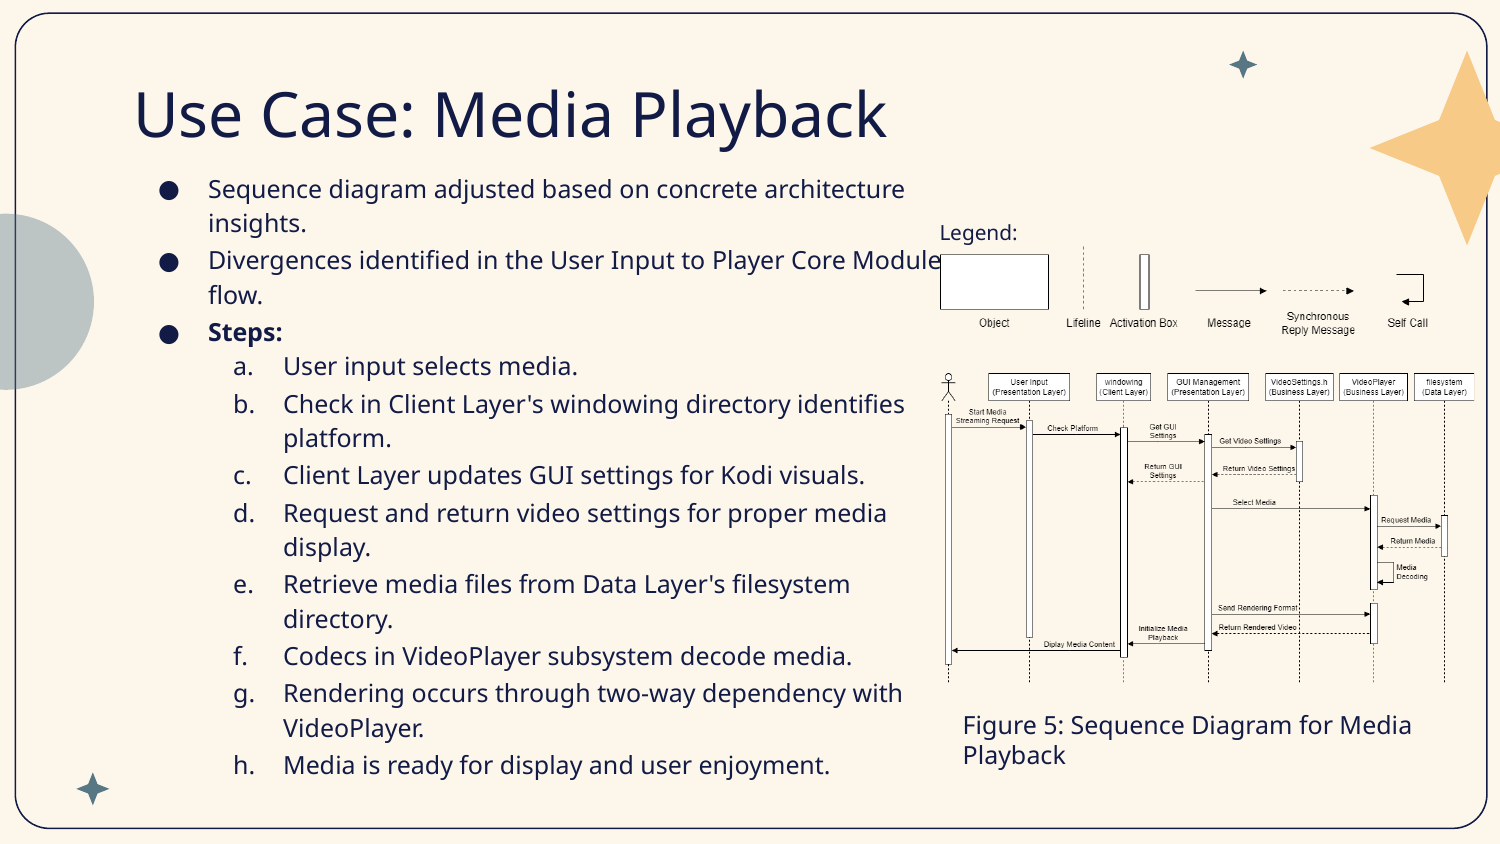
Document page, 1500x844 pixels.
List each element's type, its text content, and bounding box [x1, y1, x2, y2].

text_box Legend: [924, 206, 1052, 257]
text_box Sequence diagram adjusted based on concrete architecture insights. Divergences identified in the User Input to Player Core Module flow. Steps: User input selects media. Check in Client Layer's windowing directory identifies platform. Client Layer updates GUI settings for Kodi visuals. Request and return video settings for proper media display. Retrieve media files from Data Layer's filesystem directory. Codecs in VideoPlayer subsystem decode media. Rendering occurs through two-way dependency with VideoPlayer. Media is ready for display and user enjoyment. [118, 153, 960, 825]
text_box Figure 5: Sequence Diagram for Media Playback [947, 694, 1451, 785]
picture [941, 373, 1475, 685]
picture [940, 245, 1446, 337]
title Use Case: Media Playback [118, 59, 1382, 154]
